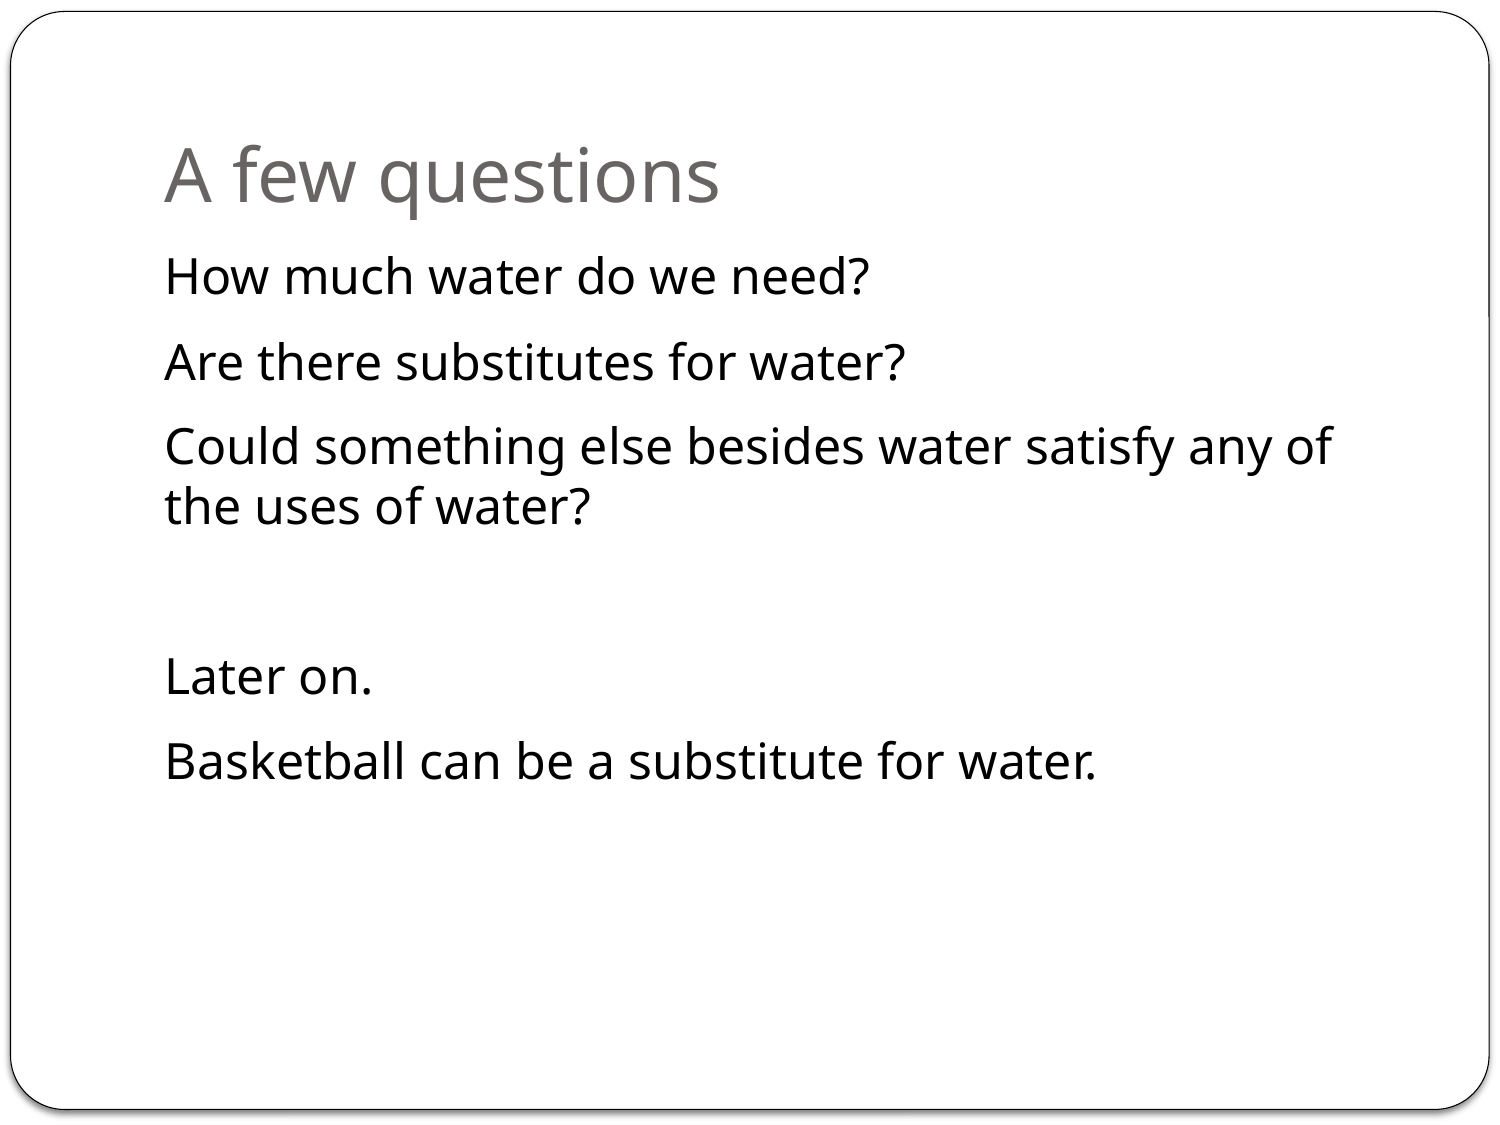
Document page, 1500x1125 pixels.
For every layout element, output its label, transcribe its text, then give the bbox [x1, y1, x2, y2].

title A few questions [150, 45, 1425, 233]
list How much water do we need? Are there substitutes for water? Could something else besides water satisfy any of the uses of water? Later on. Basketball can be a substitute for water. [150, 237, 1425, 988]
